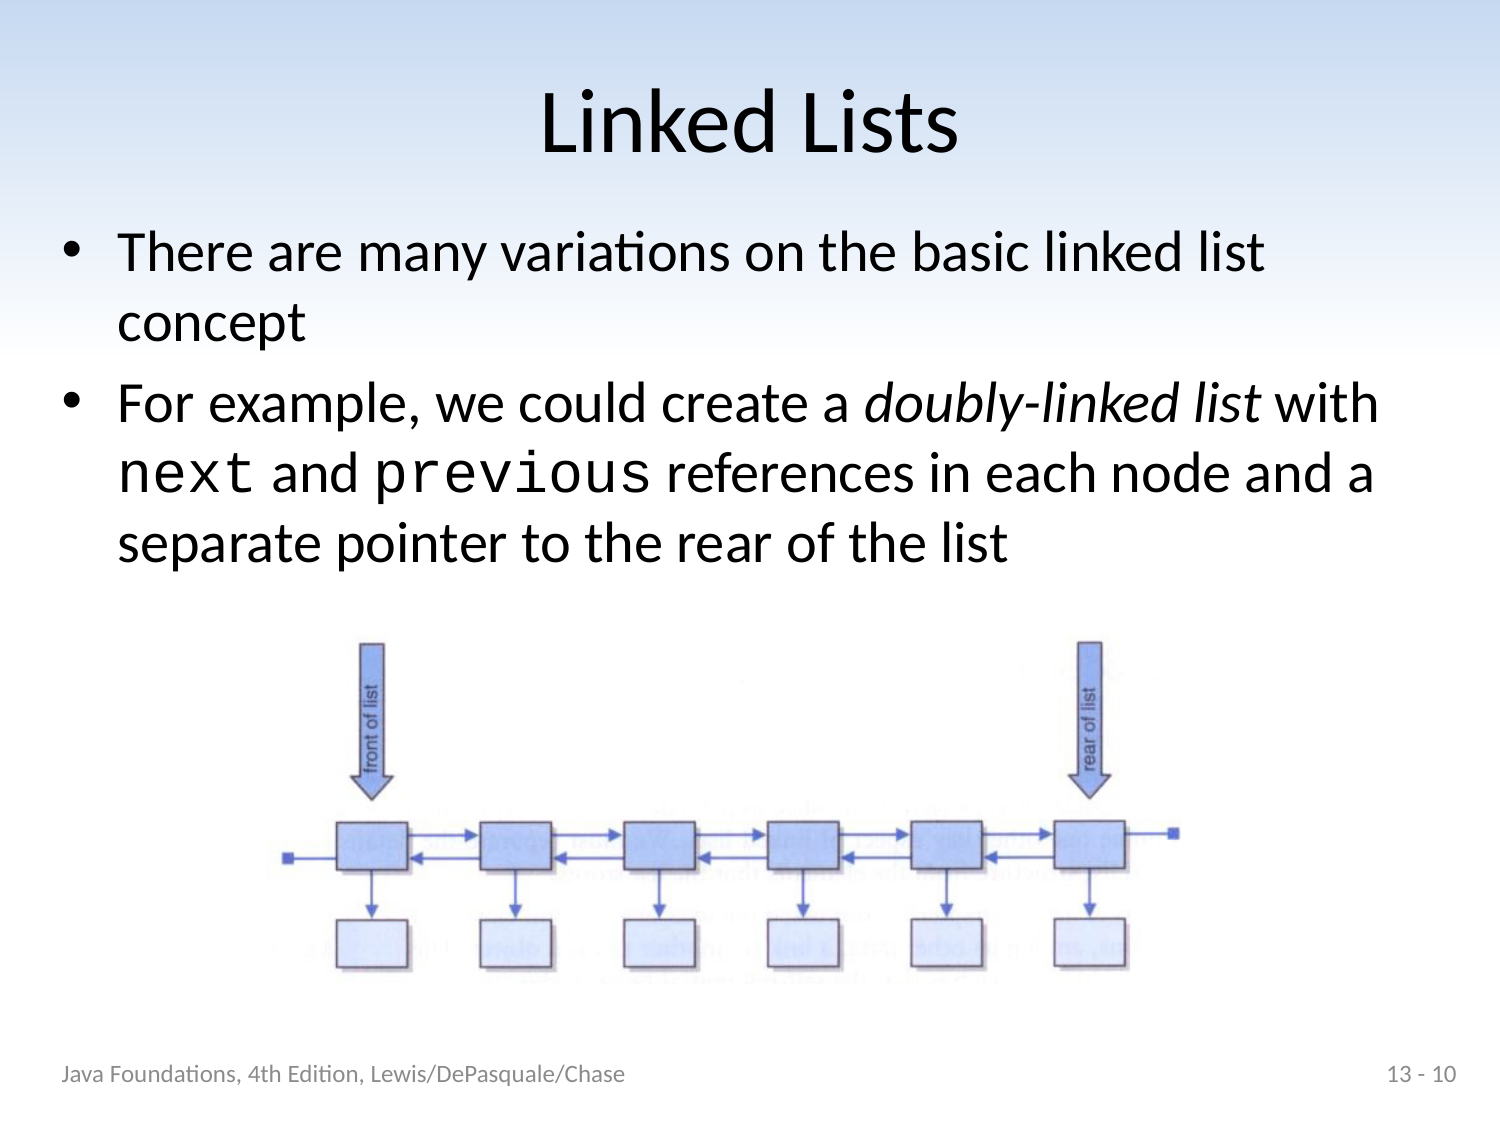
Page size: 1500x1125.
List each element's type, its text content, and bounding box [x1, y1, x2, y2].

picture [266, 632, 1195, 984]
title Linked Lists [28, 45, 1473, 186]
list There are many variations on the basic linked list concept For example, we could create a doubly-linked list with next and previous references in each node and a separate pointer to the rear of the list [46, 205, 1473, 1043]
slide_number 13 - 10 [1121, 1042, 1472, 1103]
footer Java Foundations, 4th Edition, Lewis/DePasquale/Chase [46, 1042, 1121, 1103]
